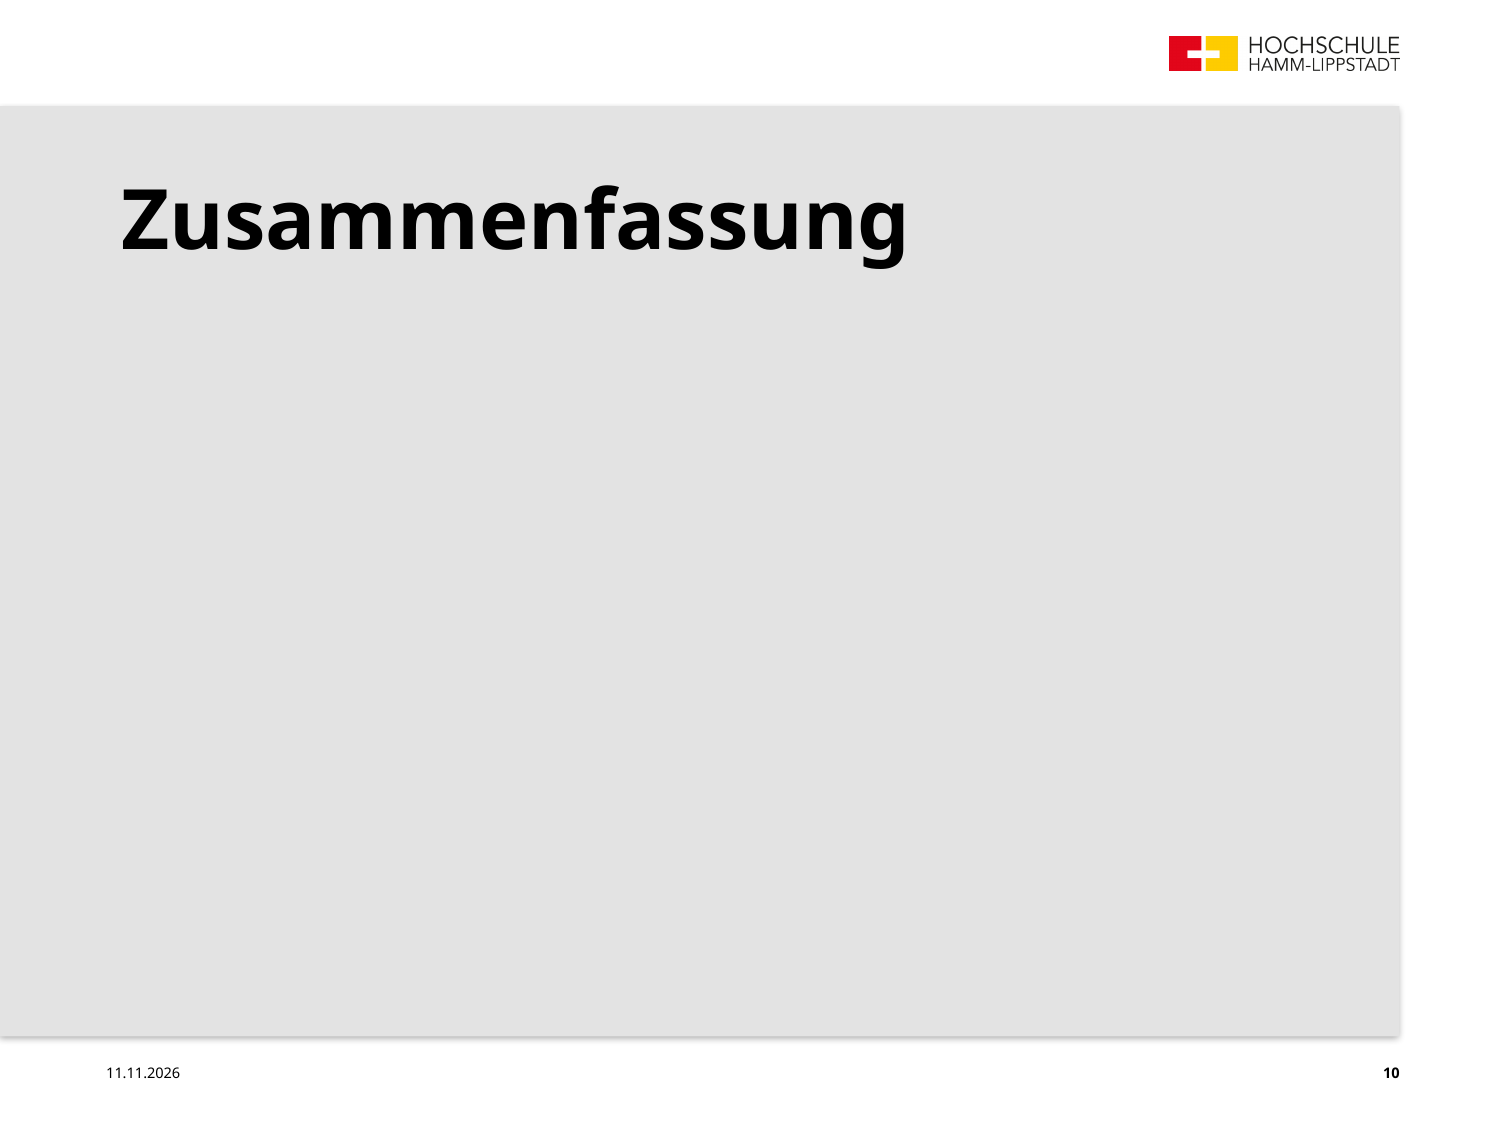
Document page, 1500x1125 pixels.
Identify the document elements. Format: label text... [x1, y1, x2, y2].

picture [1169, 36, 1400, 71]
title Zusammenfassung [106, 122, 1366, 310]
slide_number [106, 1065, 457, 1084]
slide_number 10 [1049, 1065, 1400, 1084]
